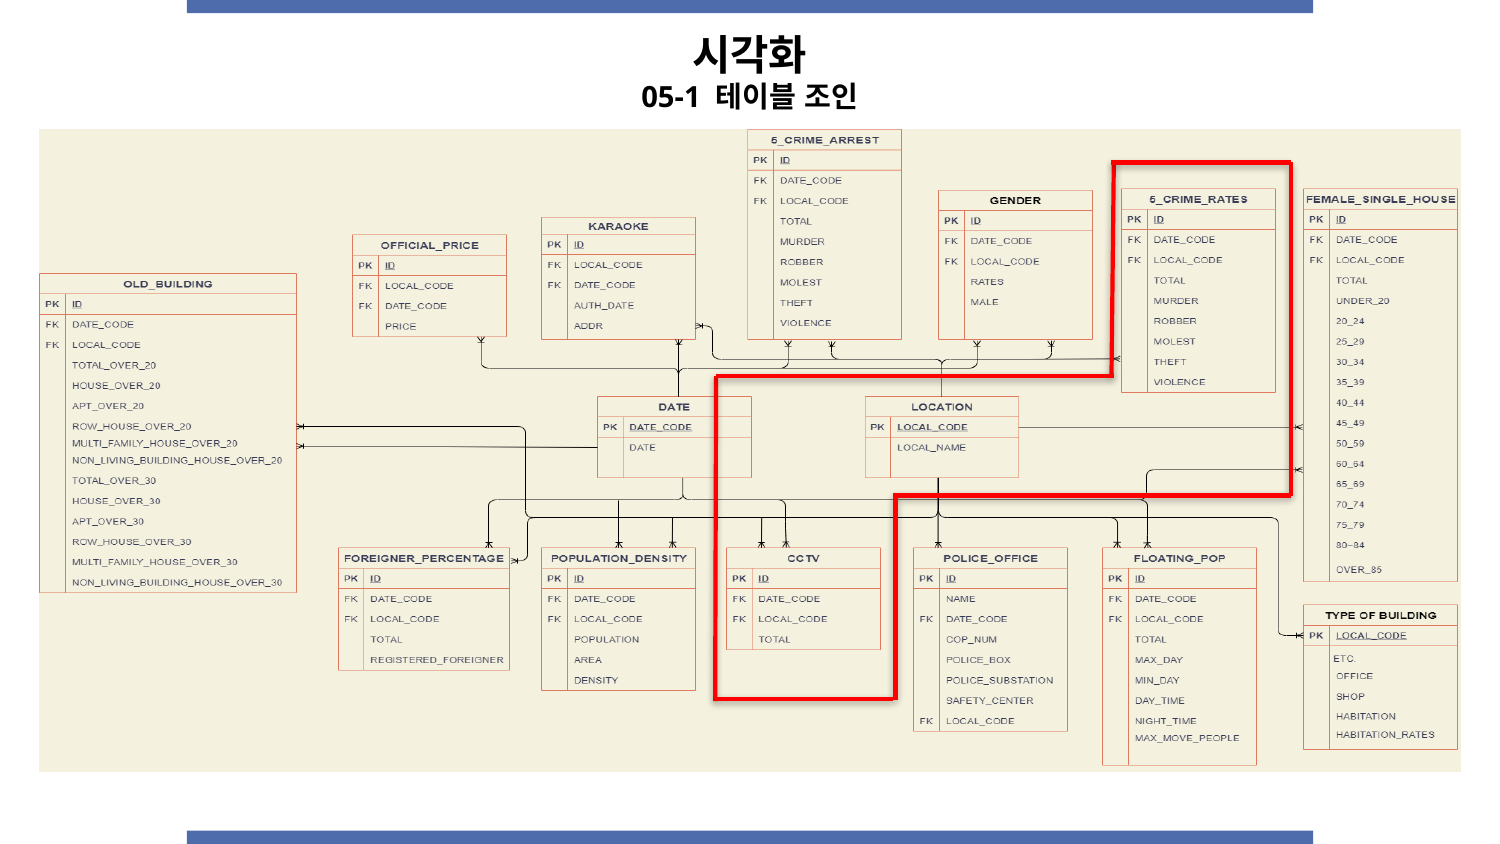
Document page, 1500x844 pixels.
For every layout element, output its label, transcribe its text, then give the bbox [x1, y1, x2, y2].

text_box [186, 0, 1314, 14]
text_box 시각화 05-1 테이블 조인 [374, 21, 1125, 127]
text_box [186, 830, 1314, 844]
picture [39, 129, 1461, 772]
